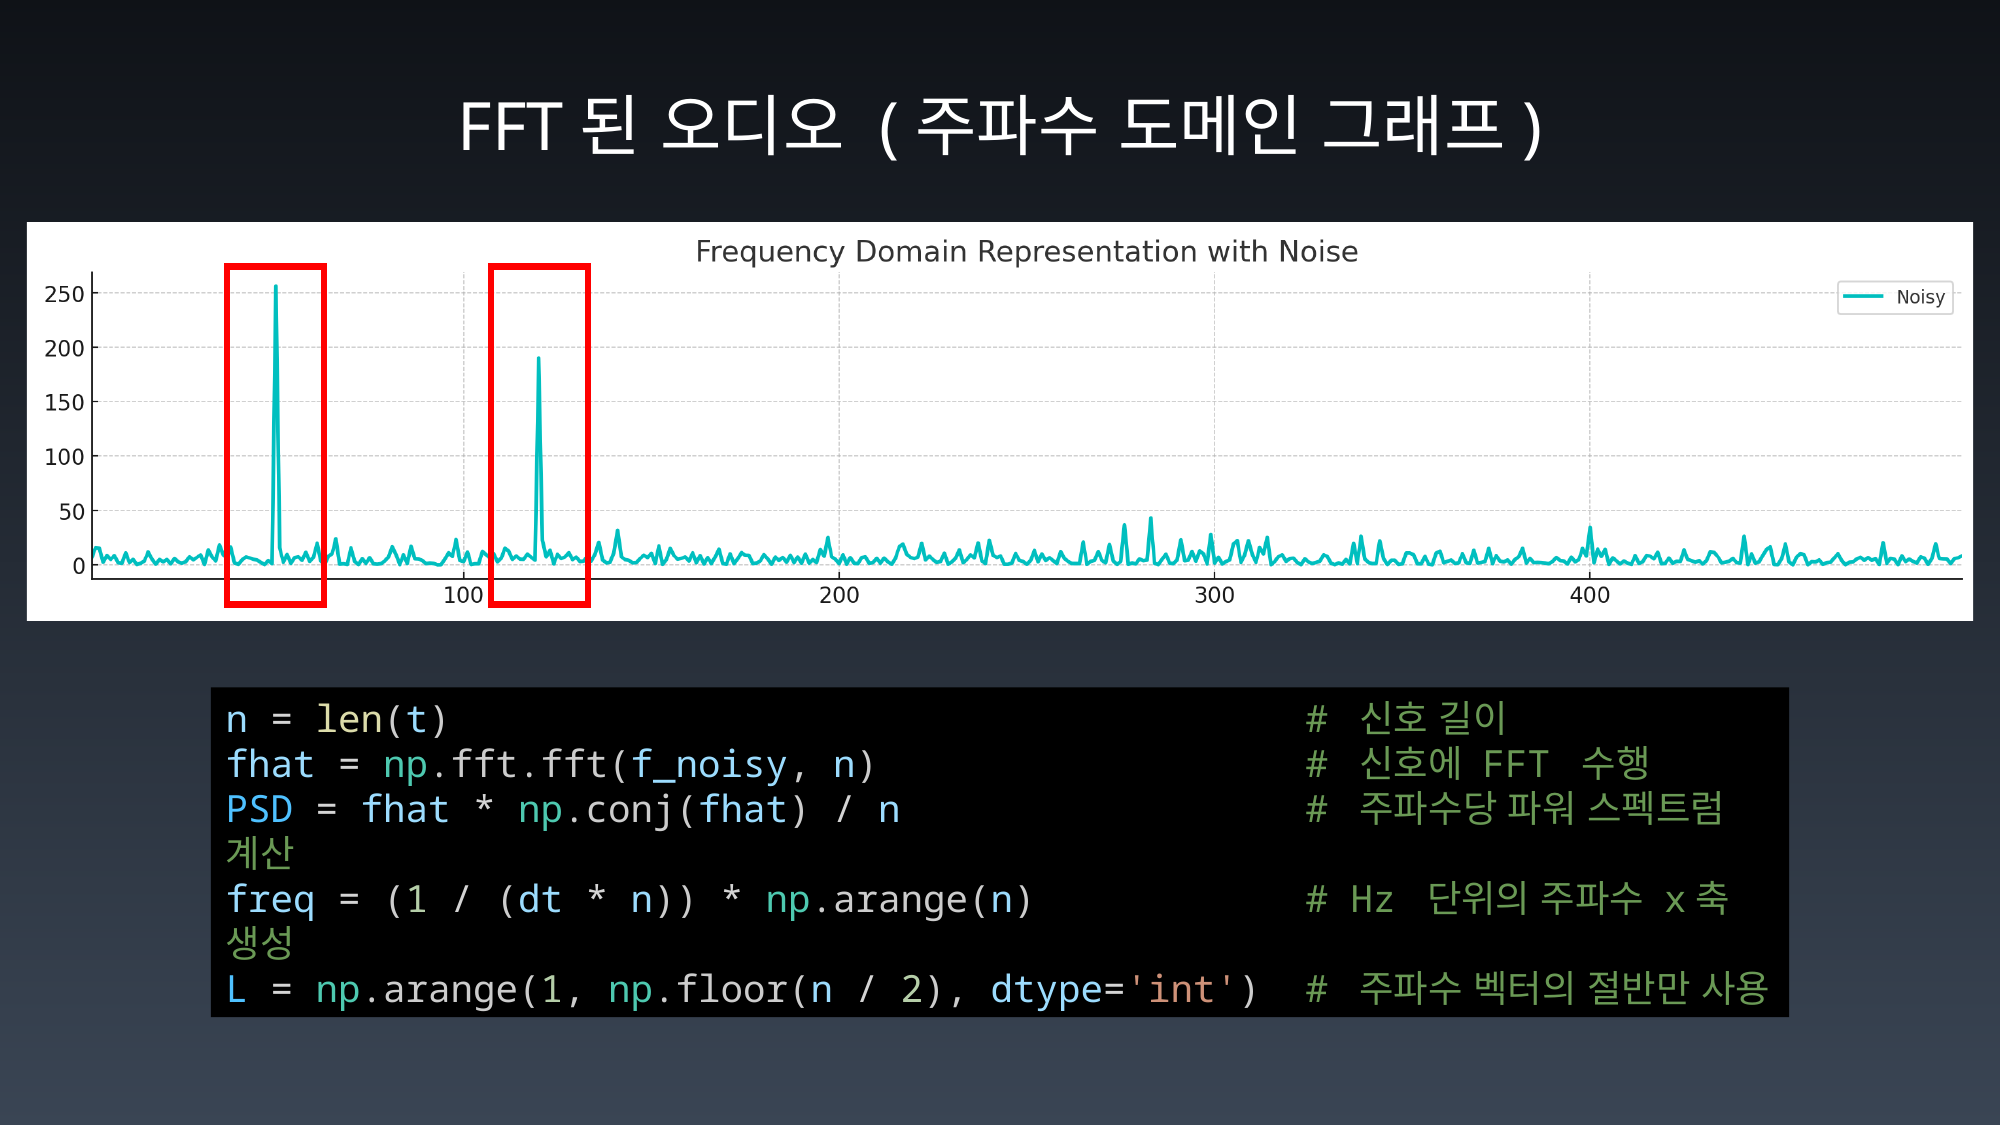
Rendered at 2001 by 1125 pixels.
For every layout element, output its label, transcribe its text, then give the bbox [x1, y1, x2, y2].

text_box n = len(t) # 신호 길이 fhat = np.fft.fft(f_noisy, n) # 신호에 FFT 수행 PSD = fhat * np.conj(fhat) / n # 주파수당 파워 스펙트럼 계산 freq = (1 / (dt * n)) * np.arange(n) # Hz 단위의 주파수 x축 생성 L = np.arange(1, np.floor(n / 2), dtype='int') # 주파수 벡터의 절반만 사용 [210, 687, 1790, 1018]
list FFT된 오디오 (주파수 도메인 그래프) [137, 36, 1863, 172]
picture [26, 222, 1974, 621]
